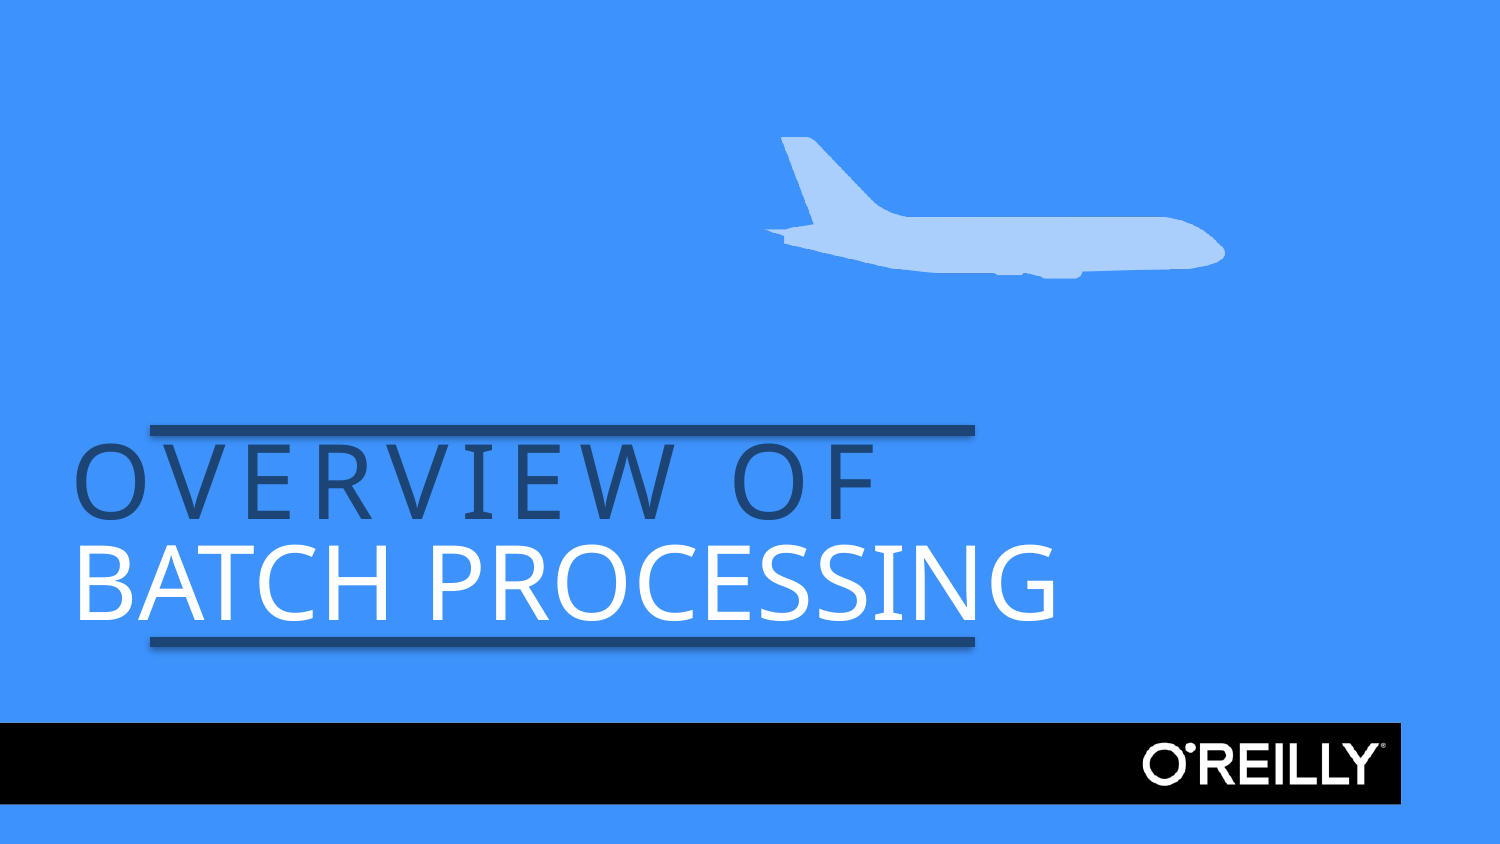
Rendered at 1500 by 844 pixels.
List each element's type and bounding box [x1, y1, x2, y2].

text_box [133, 430, 1000, 655]
picture [0, 0, 1500, 844]
